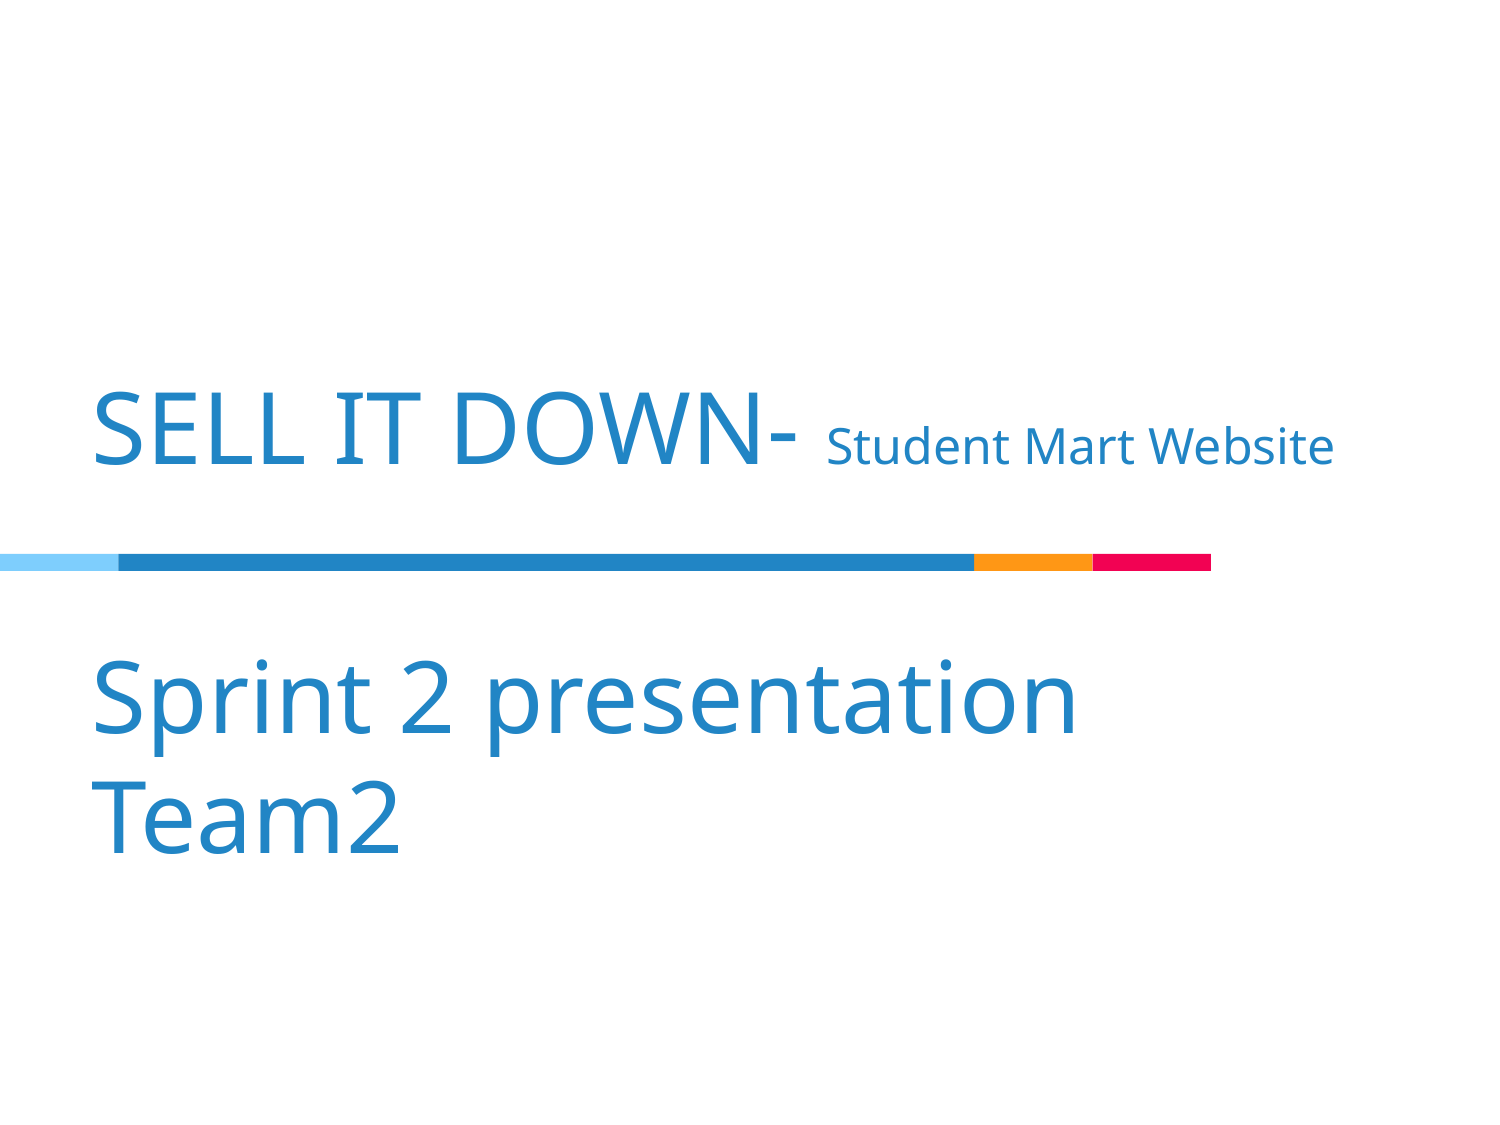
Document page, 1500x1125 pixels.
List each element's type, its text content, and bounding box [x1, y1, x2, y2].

title SELL IT DOWN- Student Mart Website [76, 350, 1417, 507]
text_box Sprint 2 presentation Team2 [76, 618, 1228, 872]
